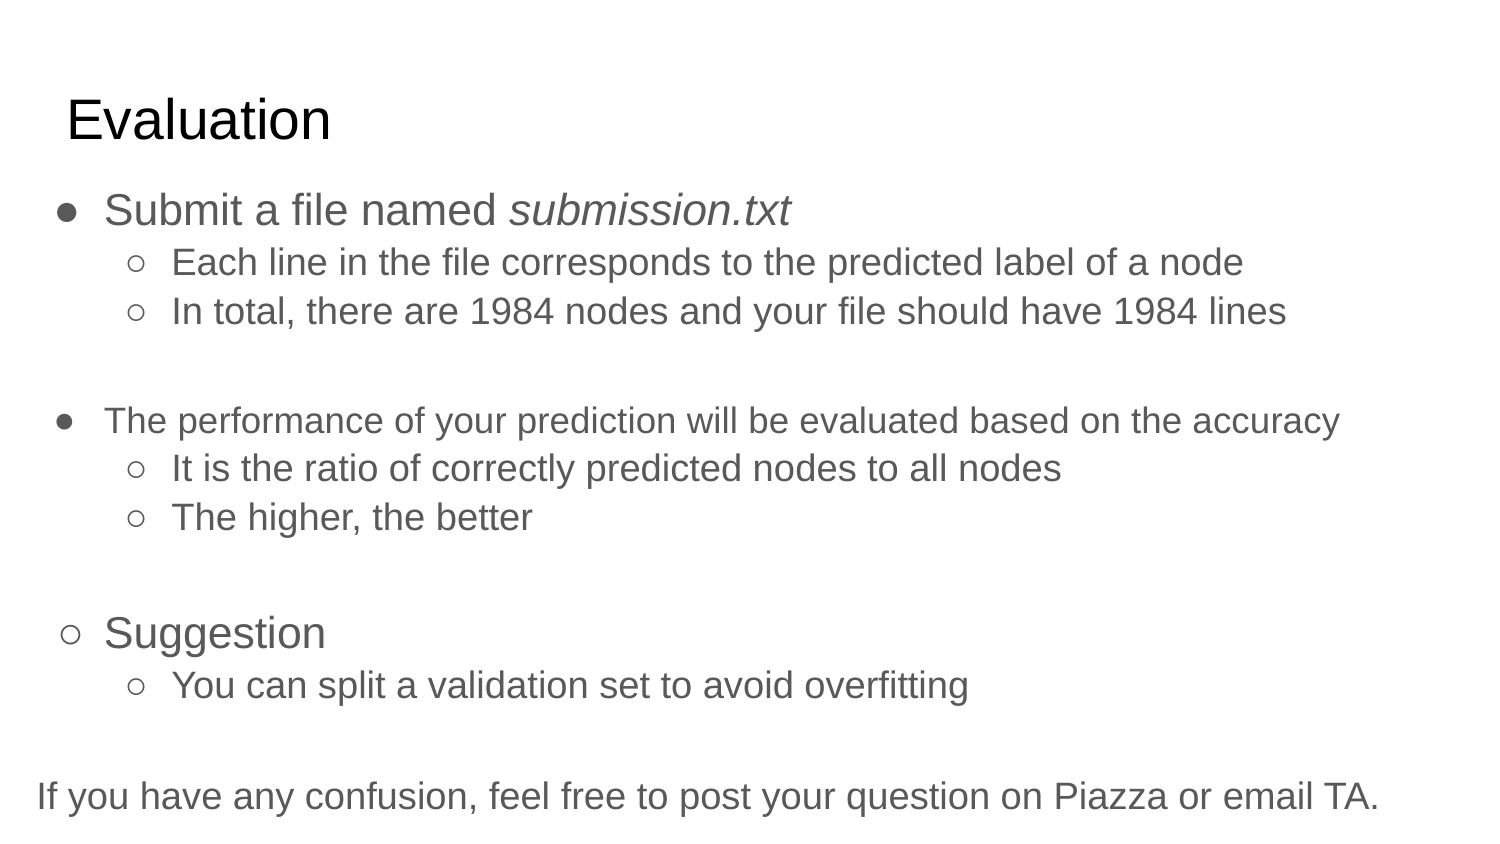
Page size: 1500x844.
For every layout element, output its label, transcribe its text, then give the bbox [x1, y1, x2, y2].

title Evaluation [51, 72, 1449, 162]
list Submit a file named submission.txt Each line in the file corresponds to the predicted label of a node In total, there are 1984 nodes and your file should have 1984 lines The performance of your prediction will be evaluated based on the accuracy It is the ratio of correctly predicted nodes to all nodes The higher, the better Suggestion You can split a validation set to avoid overfitting If you have any confusion, feel free to post your question on Piazza or email TA. [21, 162, 1500, 844]
